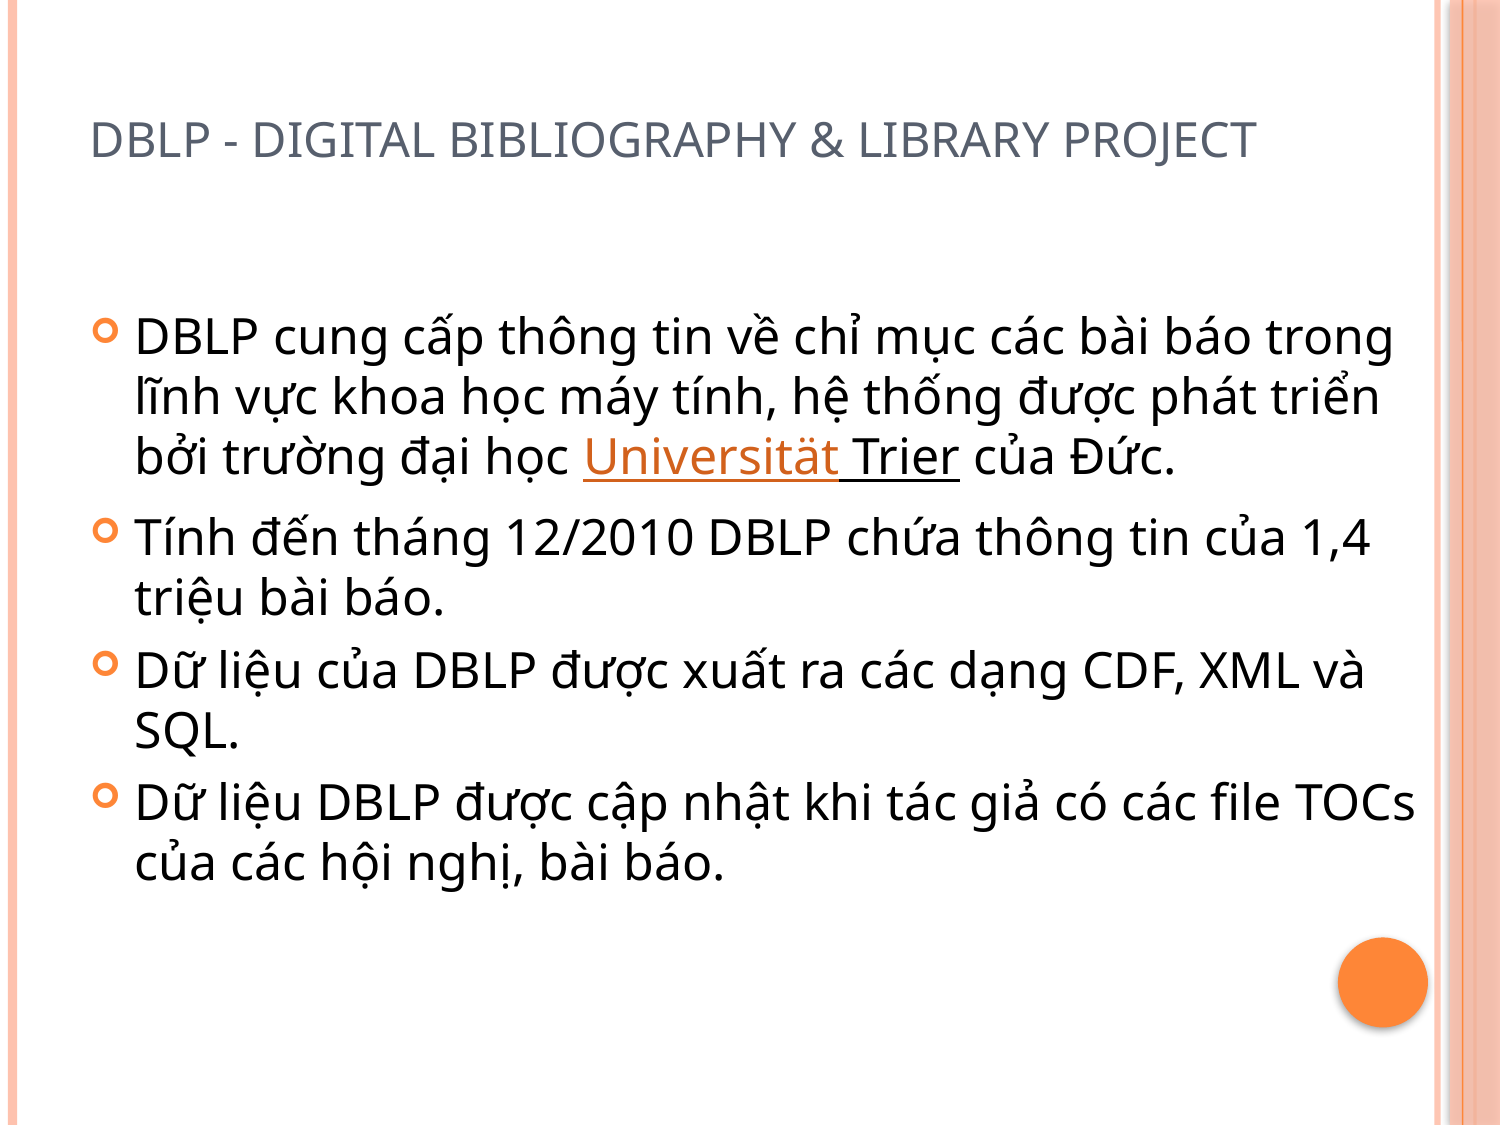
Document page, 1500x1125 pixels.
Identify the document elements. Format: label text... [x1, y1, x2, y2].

list DBLP cung cấp thông tin về chỉ mục các bài báo trong lĩnh vực khoa học máy tính, hệ thống được phát triển bởi trường đại học Universität Trier của Đức. Tính đến tháng 12/2010 DBLP chứa thông tin của 1,4 triệu bài báo. Dữ liệu của DBLP được xuất ra các dạng CDF, XML và SQL. Dữ liệu DBLP được cập nhật khi tác giả có các file TOCs của các hội nghị, bài báo. [75, 224, 1438, 1062]
title DBLP - Digital Bibliography & Library Project [75, 45, 1300, 175]
